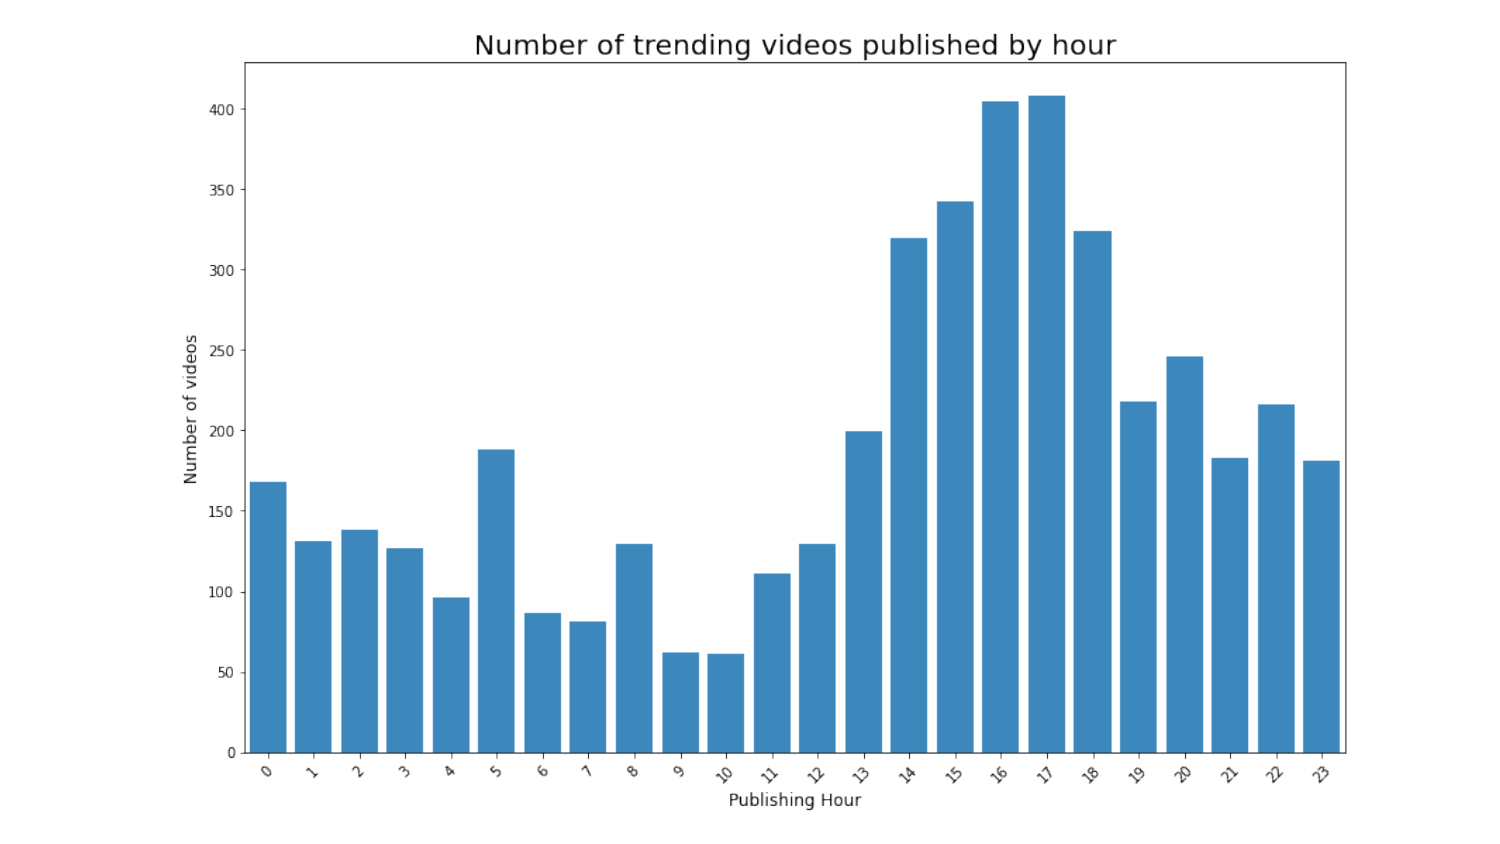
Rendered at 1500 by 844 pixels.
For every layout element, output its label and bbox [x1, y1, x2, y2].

picture [174, 24, 1355, 819]
